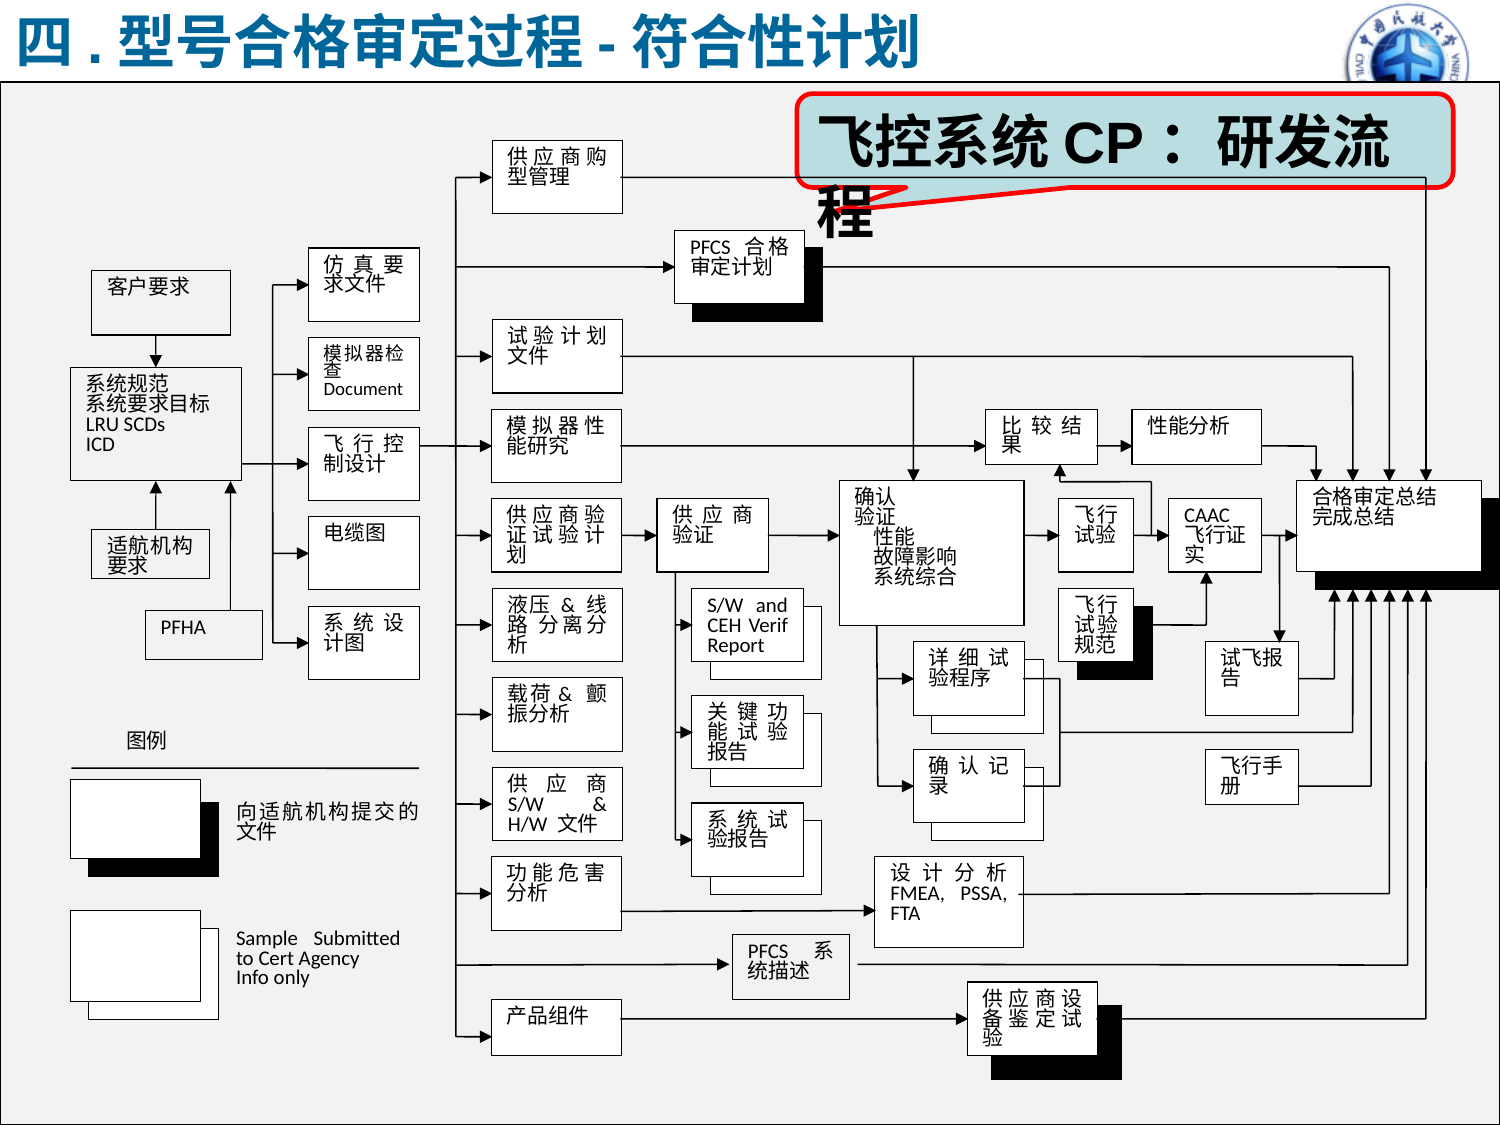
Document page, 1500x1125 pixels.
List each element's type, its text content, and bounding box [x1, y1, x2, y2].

title 四.型号合格审定过程-符合性计划 [0, 0, 1388, 82]
picture [1388, 0, 1500, 82]
text_box 飞控系统CP：研发流程 [796, 93, 1454, 138]
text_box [70, 140, 1500, 1125]
text_box [0, 82, 1500, 1125]
